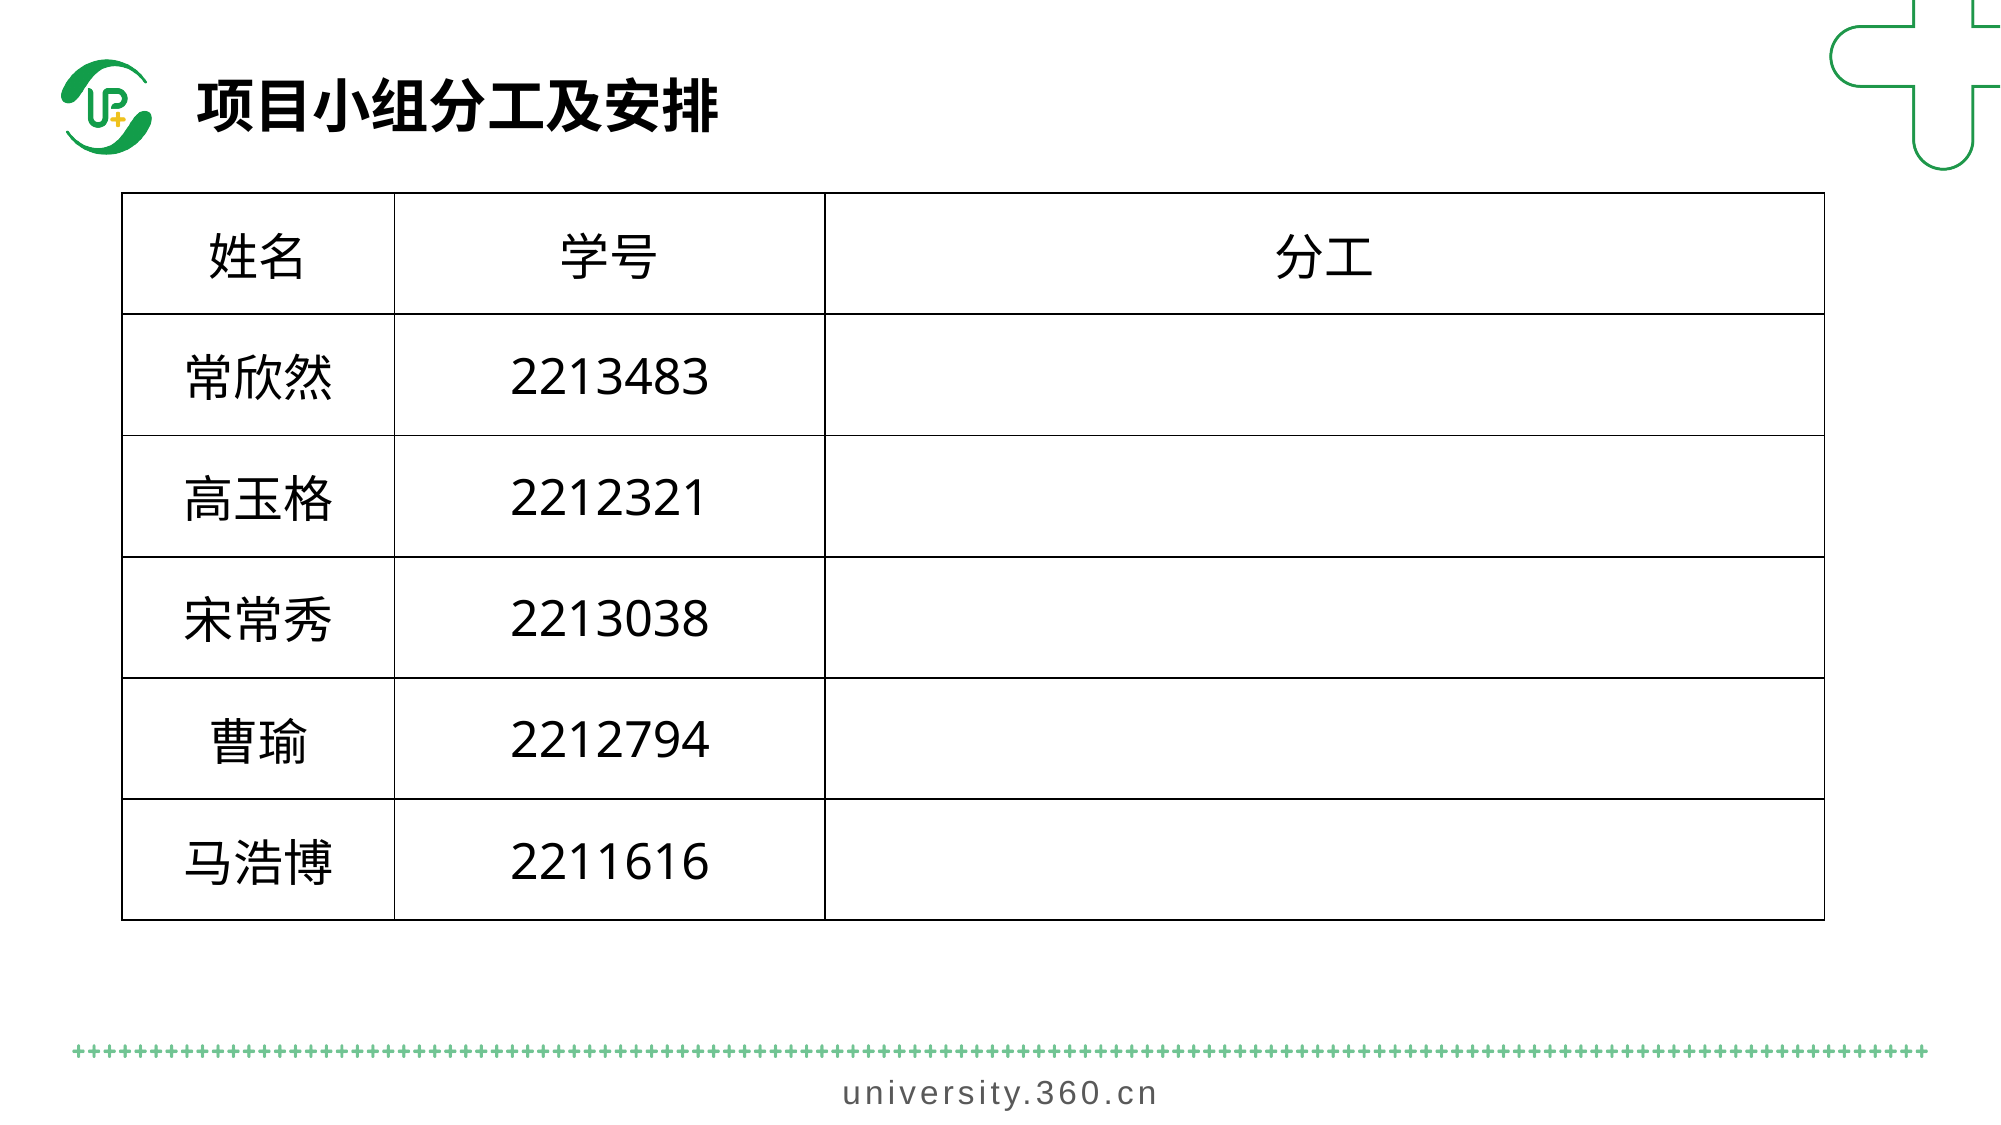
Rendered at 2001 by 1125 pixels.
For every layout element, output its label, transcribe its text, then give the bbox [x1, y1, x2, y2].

table_cell 常欣然 [123, 315, 394, 435]
table_header 分工 [826, 194, 1824, 313]
table_cell 马浩博 [123, 800, 394, 919]
table_cell 2213038 [395, 558, 824, 677]
table_cell [826, 315, 1824, 435]
table_cell 高玉格 [123, 436, 394, 556]
table_header 学号 [395, 194, 824, 313]
table_cell [826, 436, 1824, 556]
table_cell [826, 558, 1824, 677]
table_cell [826, 800, 1824, 919]
table_cell 2212321 [395, 436, 824, 556]
table_cell 曹瑜 [123, 679, 394, 798]
table_cell 2213483 [395, 315, 824, 435]
picture [72, 1044, 1928, 1058]
table_header 姓名 [123, 194, 394, 313]
table_cell [826, 679, 1824, 798]
picture [1825, 0, 2001, 175]
text_box 项目小组分工及安排 [36, 62, 881, 182]
table_cell 宋常秀 [123, 558, 394, 677]
table_cell 2212794 [395, 679, 824, 798]
table_cell 2211616 [395, 800, 824, 919]
